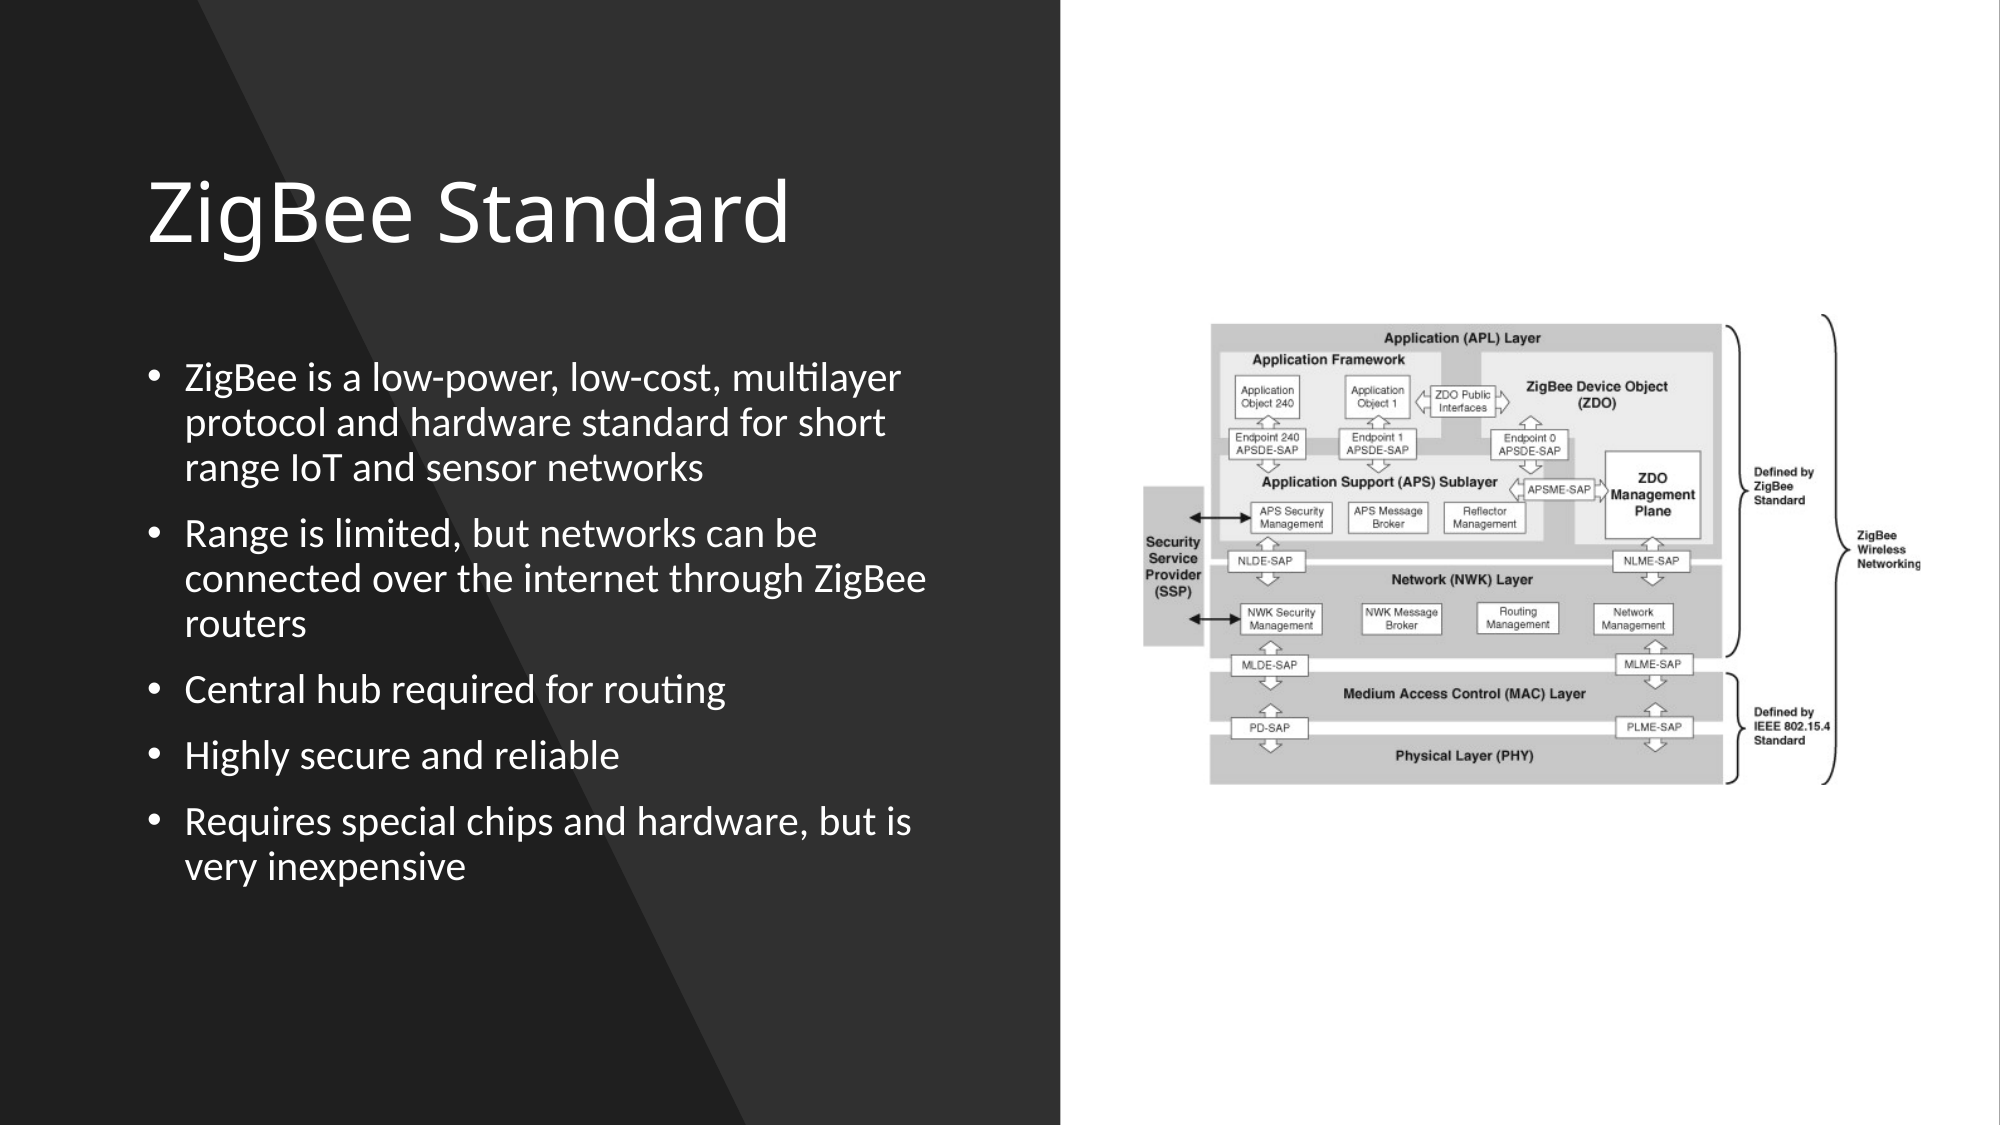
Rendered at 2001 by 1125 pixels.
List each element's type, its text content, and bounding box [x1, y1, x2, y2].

text_box [199, 0, 1061, 1125]
text_box [1061, 0, 2000, 1125]
list ZigBee is a low-power, low-cost, multilayer protocol and hardware standard for short range IoT and sensor networks Range is limited, but networks can be connected over the internet through ZigBee routers Central hub required for routing Highly secure and reliable Requires special chips and hardware, but is very inexpensive [131, 348, 978, 967]
text_box [0, 0, 747, 1125]
title ZigBee Standard [131, 105, 978, 326]
picture [1143, 314, 1921, 785]
